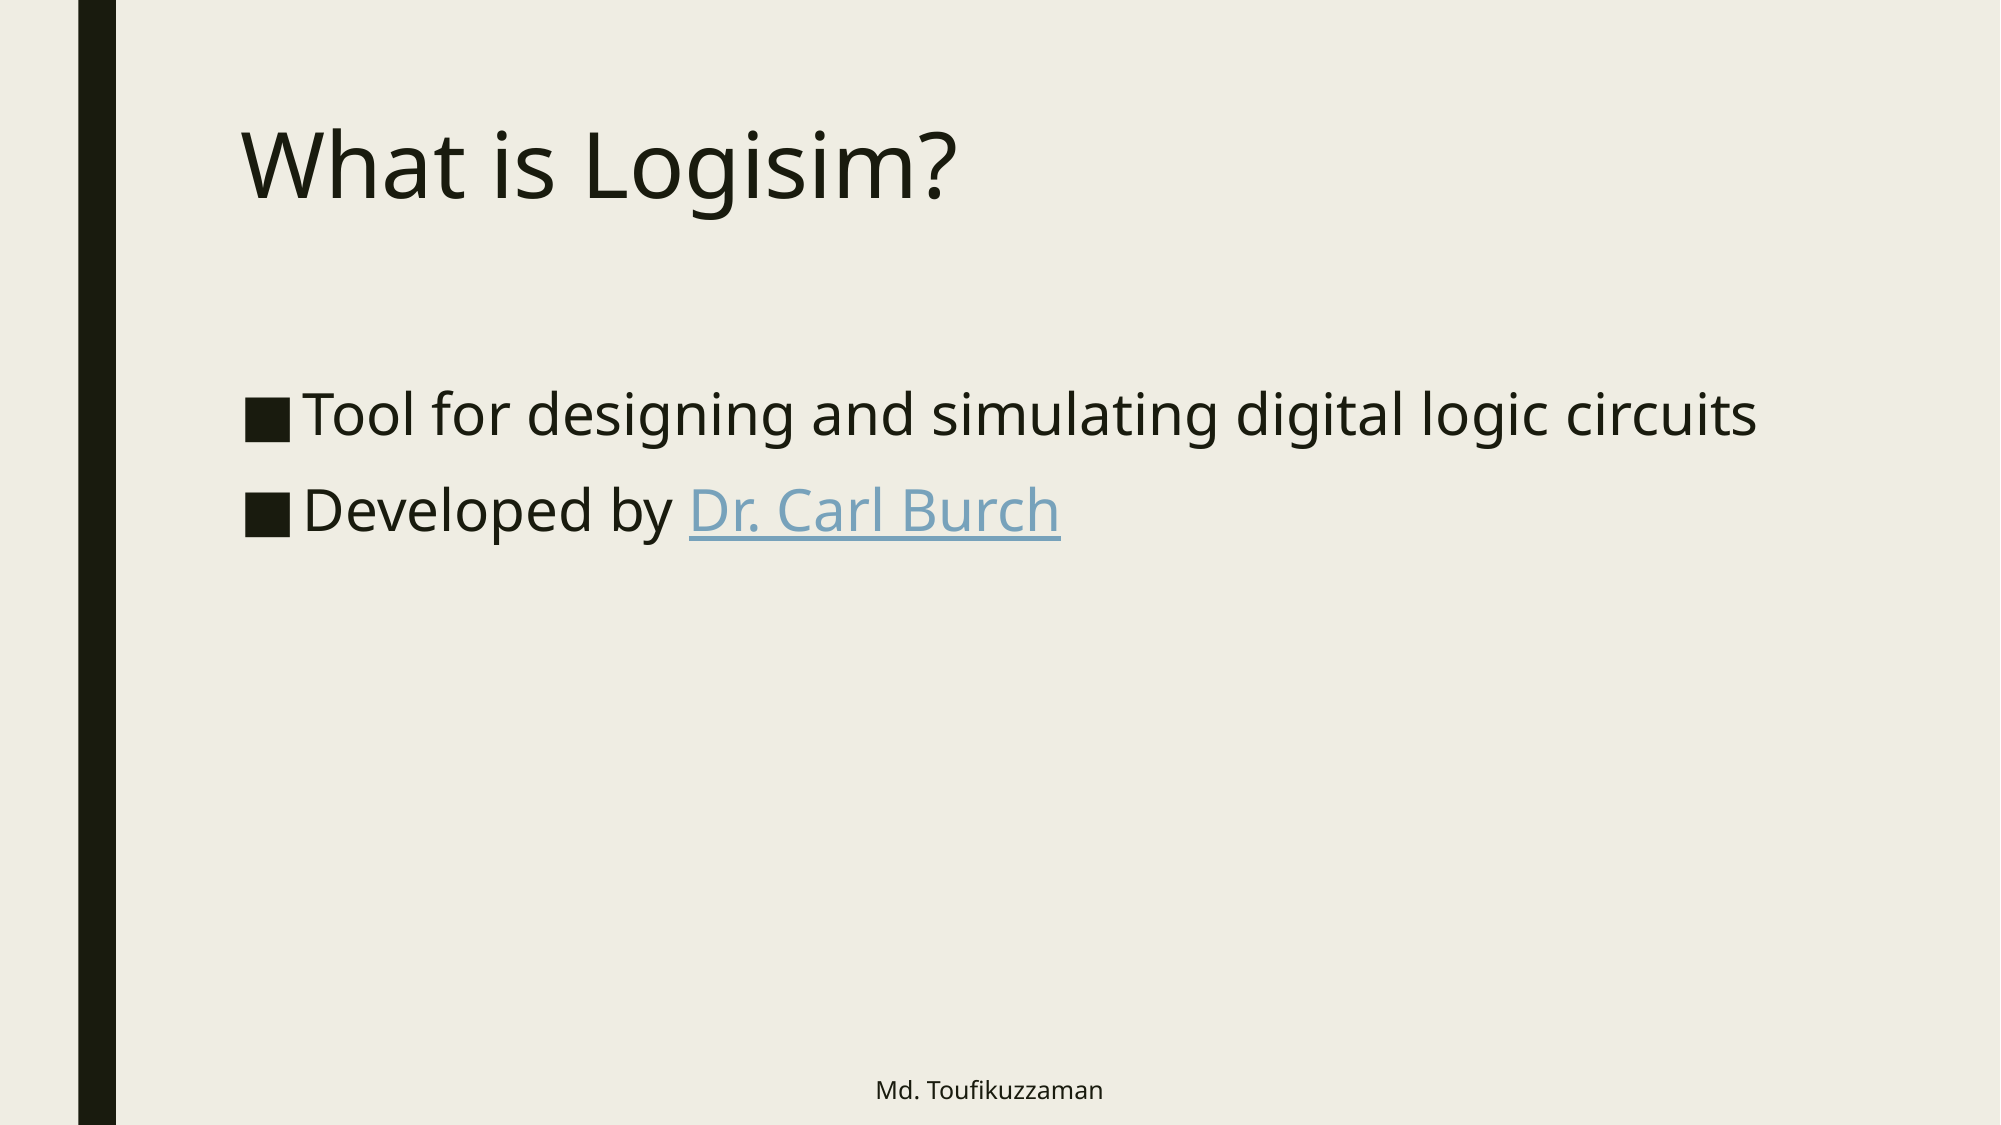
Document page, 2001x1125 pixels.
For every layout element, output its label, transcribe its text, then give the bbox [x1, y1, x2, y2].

title What is Logisim? [225, 112, 1800, 357]
list Tool for designing and simulating digital logic circuits Developed by Dr. Carl Burch [225, 375, 1800, 963]
footer Md. Toufikuzzaman [474, 1058, 1505, 1125]
